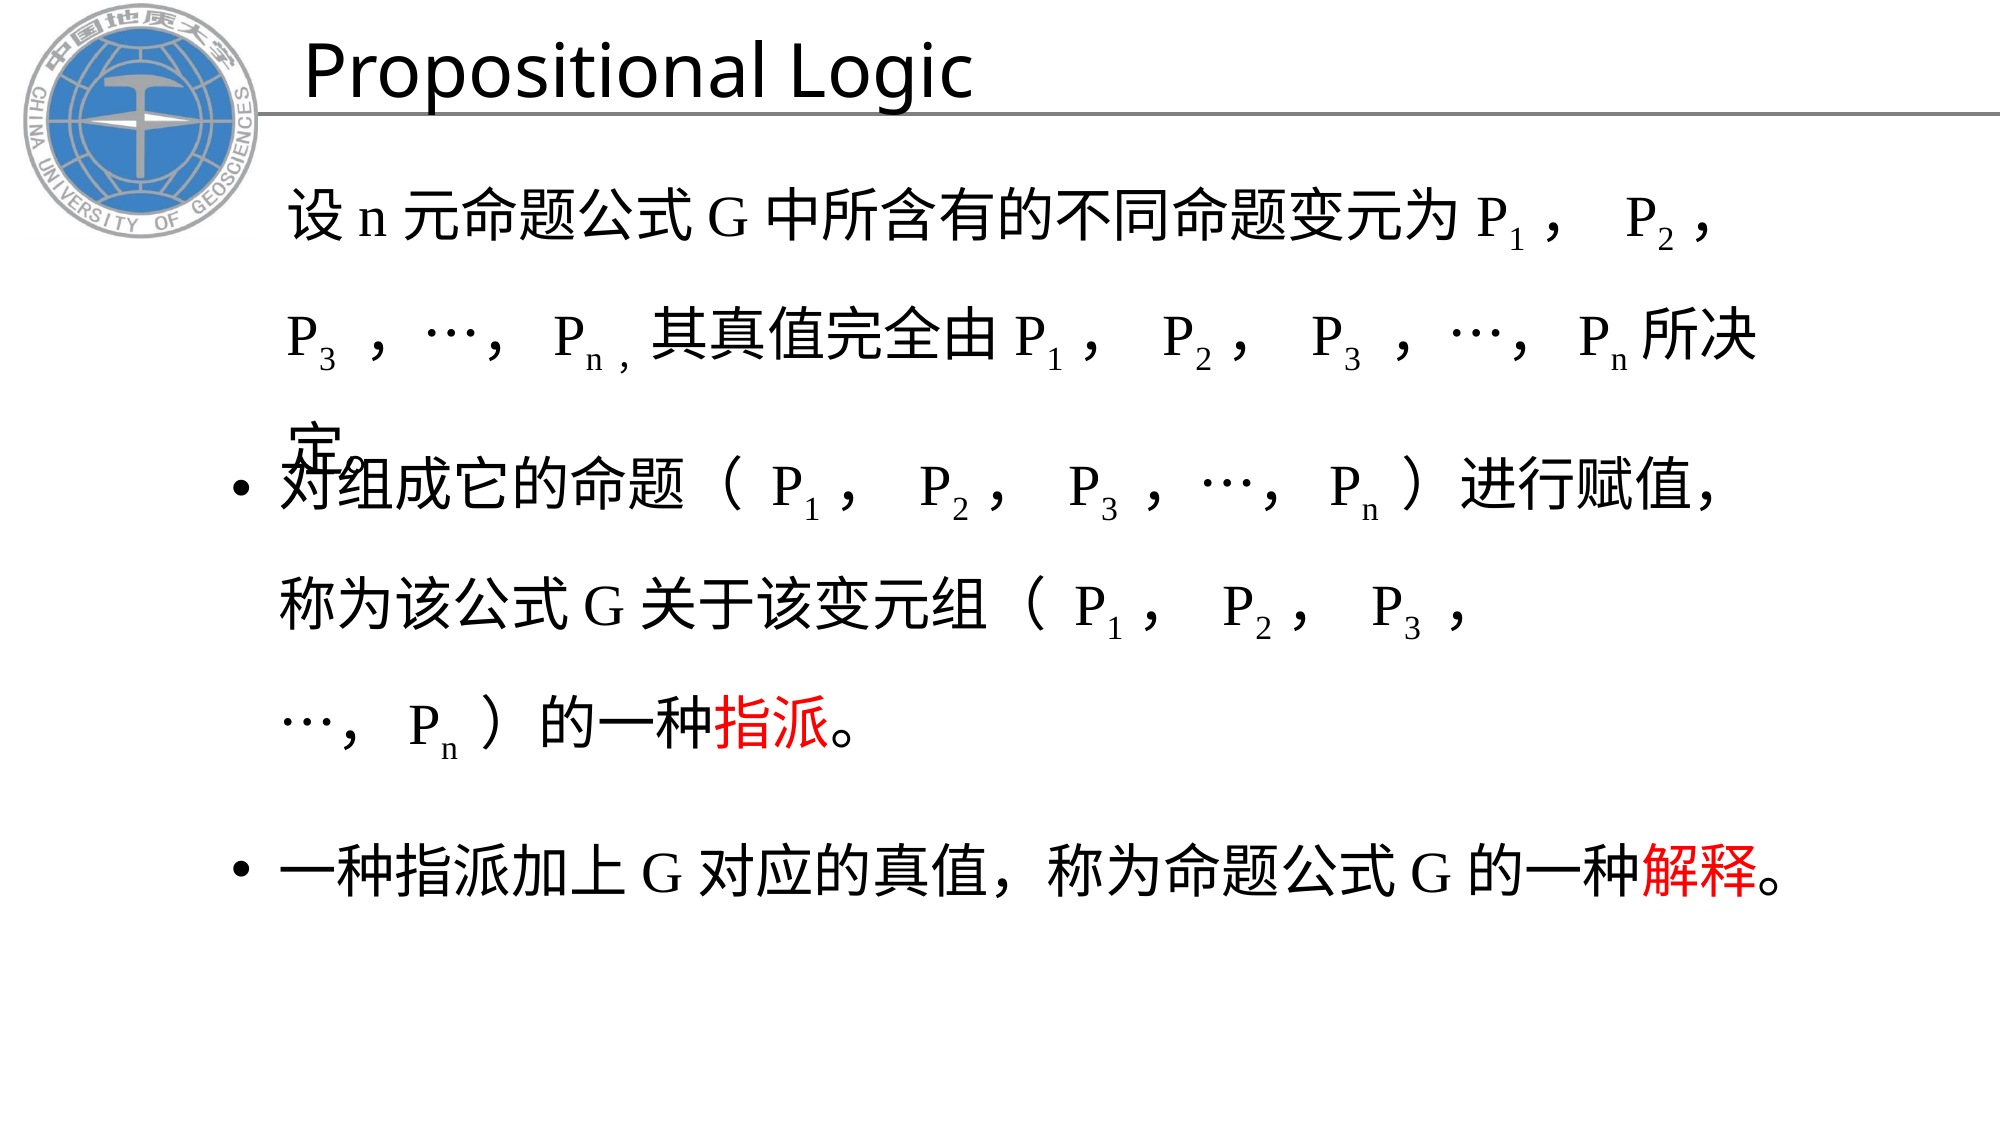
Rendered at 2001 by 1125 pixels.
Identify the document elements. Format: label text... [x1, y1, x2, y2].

text_box 设n元命题公式G中所含有的不同命题变元为P1， P2， P3 ，…，Pn，其真值完全由P1， P2， P3 ，…，Pn所决定。 [271, 130, 1804, 560]
picture [21, 3, 258, 239]
text_box 对组成它的命题（ P1， P2， P3 ，…，Pn ）进行赋值，称为该公式G关于该变元组（ P1， P2， P3 ，…，Pn ）的一种指派。 [216, 400, 1729, 774]
text_box 一种指派加上G对应的真值，称为命题公式G的一种解释。 [216, 791, 1775, 912]
text_box Propositional Logic [287, 15, 1233, 120]
